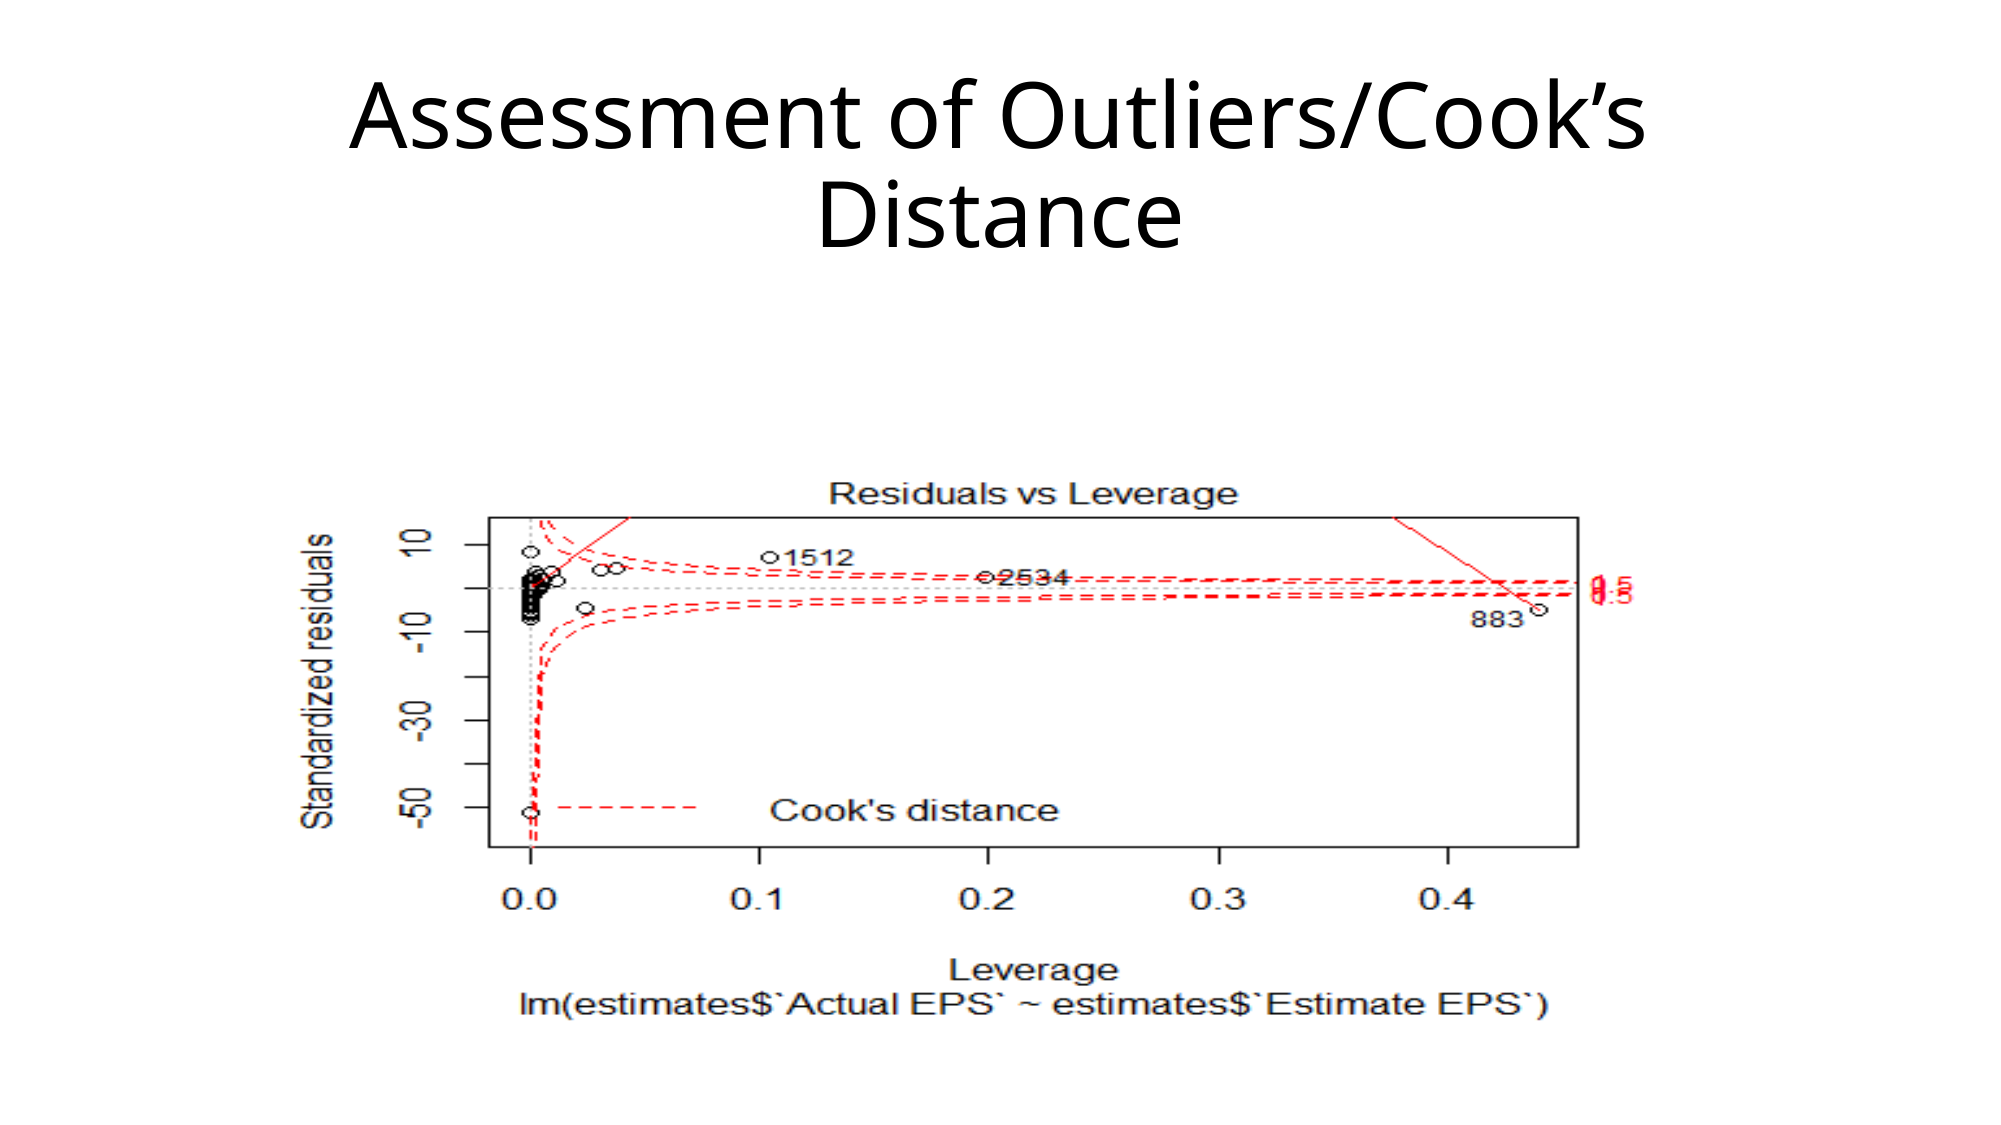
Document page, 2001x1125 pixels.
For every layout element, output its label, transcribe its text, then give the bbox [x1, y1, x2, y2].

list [286, 376, 1684, 1024]
title Assessment of Outliers/Cook’s Distance [137, 59, 1863, 278]
